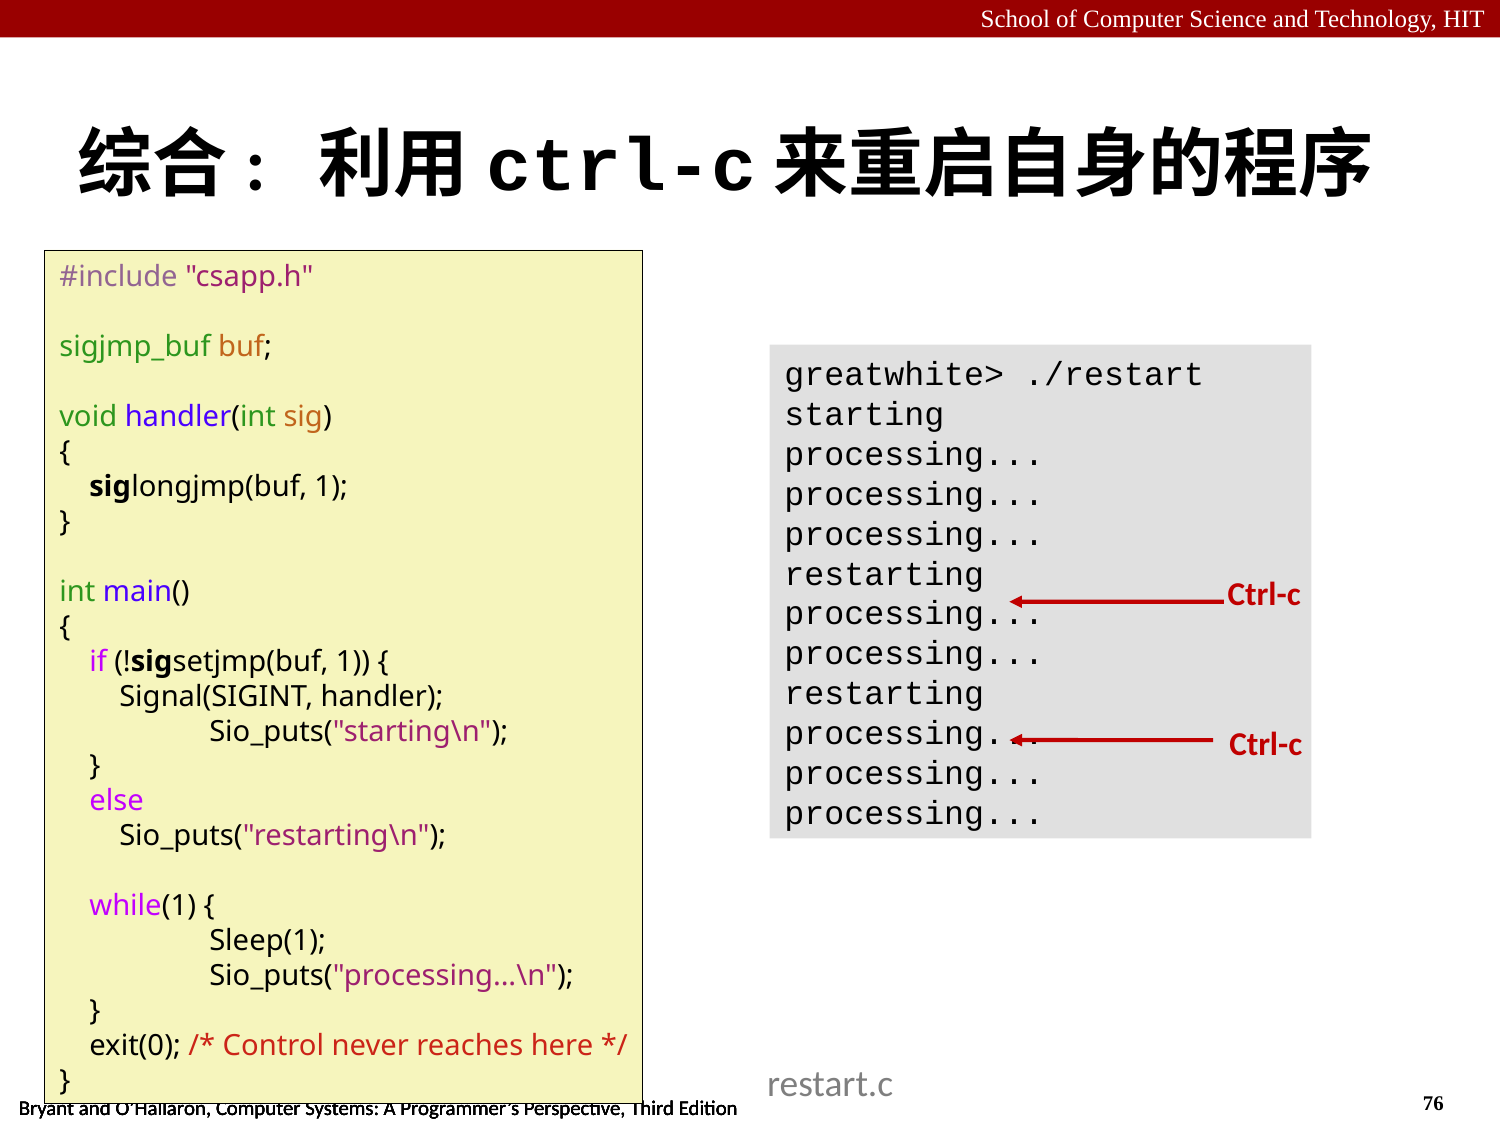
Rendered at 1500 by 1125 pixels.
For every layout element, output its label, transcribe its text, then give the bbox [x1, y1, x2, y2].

text_box restart.c [752, 1051, 909, 1112]
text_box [769, 344, 1320, 845]
text_box #include "csapp.h" sigjmp_buf buf; void handler(int sig) { siglongjmp(buf, 1); } int main() { if (!sigsetjmp(buf, 1)) { Signal(SIGINT, handler); Sio_puts("starting\n"); } else Sio_puts("restarting\n"); while(1) { Sleep(1); Sio_puts("processing...\n"); } exit(0); /* Control never reaches here */ } [44, 249, 643, 1104]
title 综合: 利用ctrl-c来重启自身的程序 [62, 70, 1451, 251]
